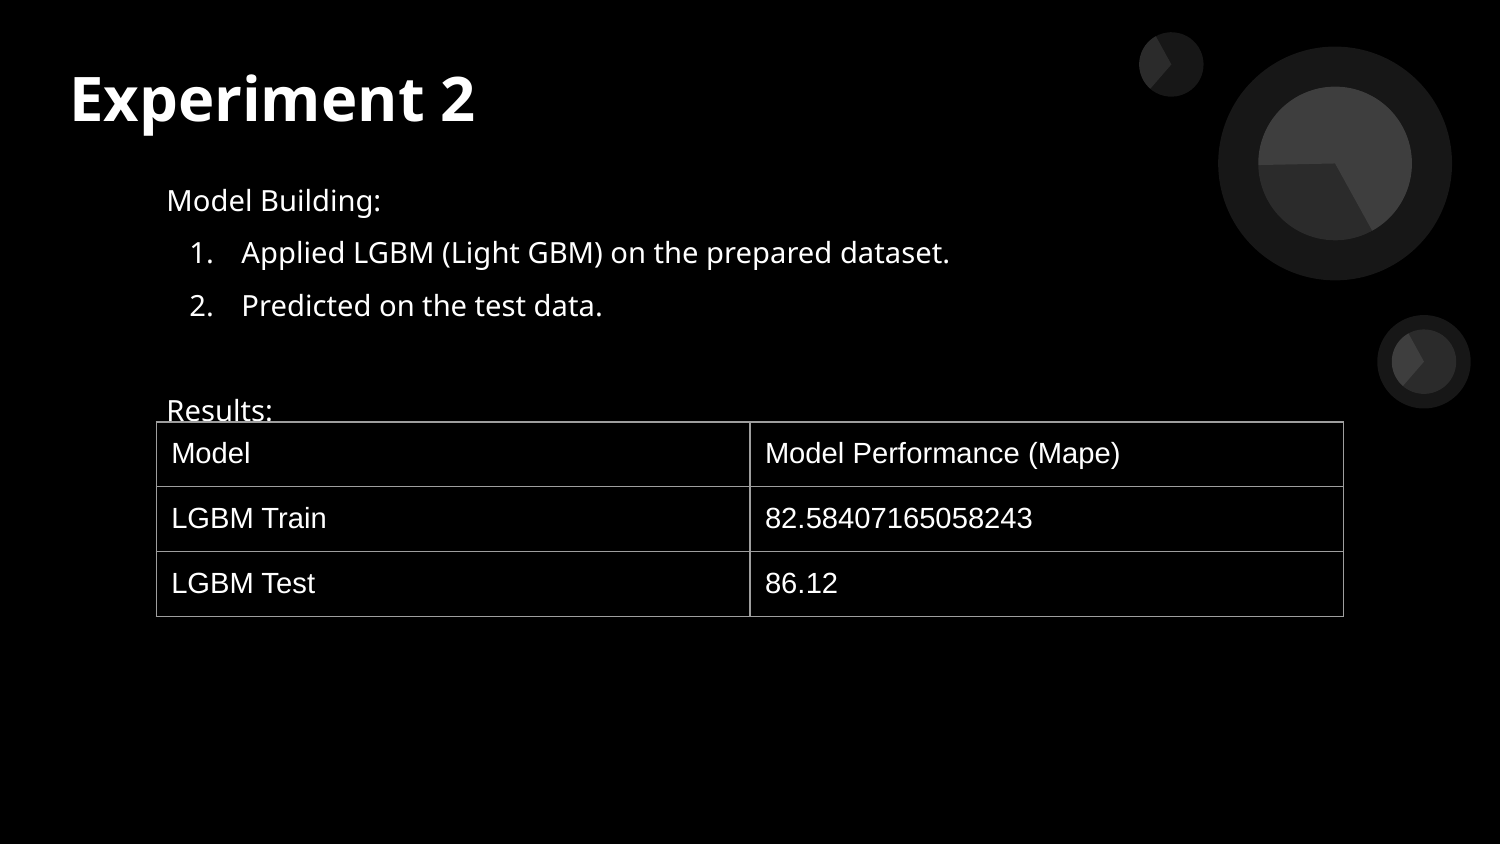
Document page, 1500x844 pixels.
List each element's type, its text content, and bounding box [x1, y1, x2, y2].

table_header Model [157, 423, 749, 486]
title Experiment 2 [54, 44, 578, 150]
text_box Model Building: Applied LGBM (Light GBM) on the prepared dataset. Predicted on the test data. Results: [151, 149, 1349, 565]
table_cell 82.58407165058243 [751, 487, 1343, 551]
table_cell LGBM Test [157, 552, 749, 616]
table_cell LGBM Train [157, 487, 749, 551]
table_header Model Performance (Mape) [751, 423, 1343, 486]
table_cell 86.12 [751, 552, 1343, 616]
